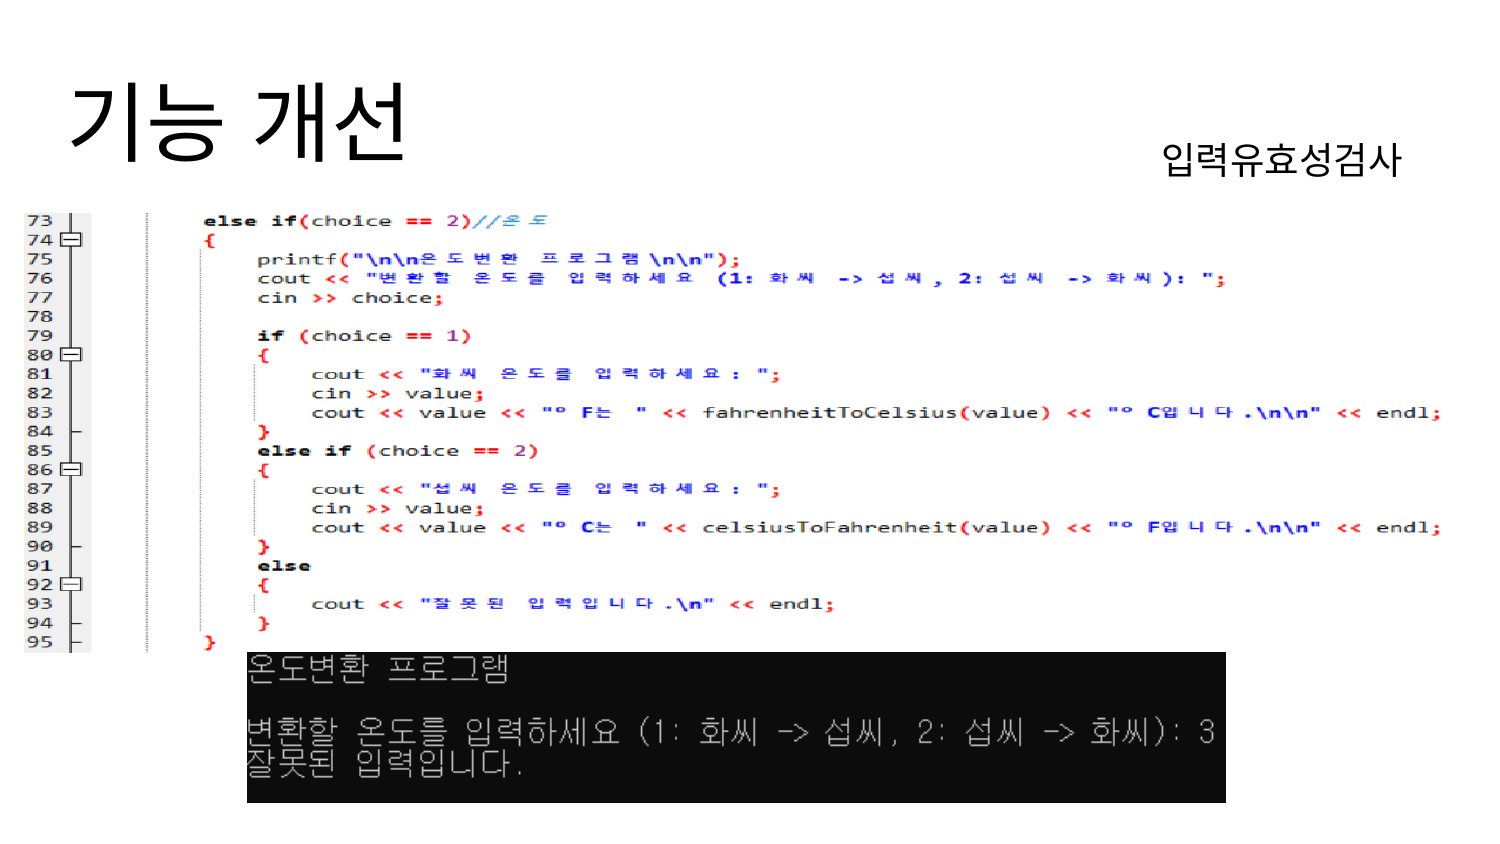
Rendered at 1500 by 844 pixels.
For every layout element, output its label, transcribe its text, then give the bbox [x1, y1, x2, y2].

title 기능 개선 [51, 51, 1449, 189]
text_box 입력유효성검사 [1146, 121, 1449, 189]
picture [24, 212, 1450, 803]
